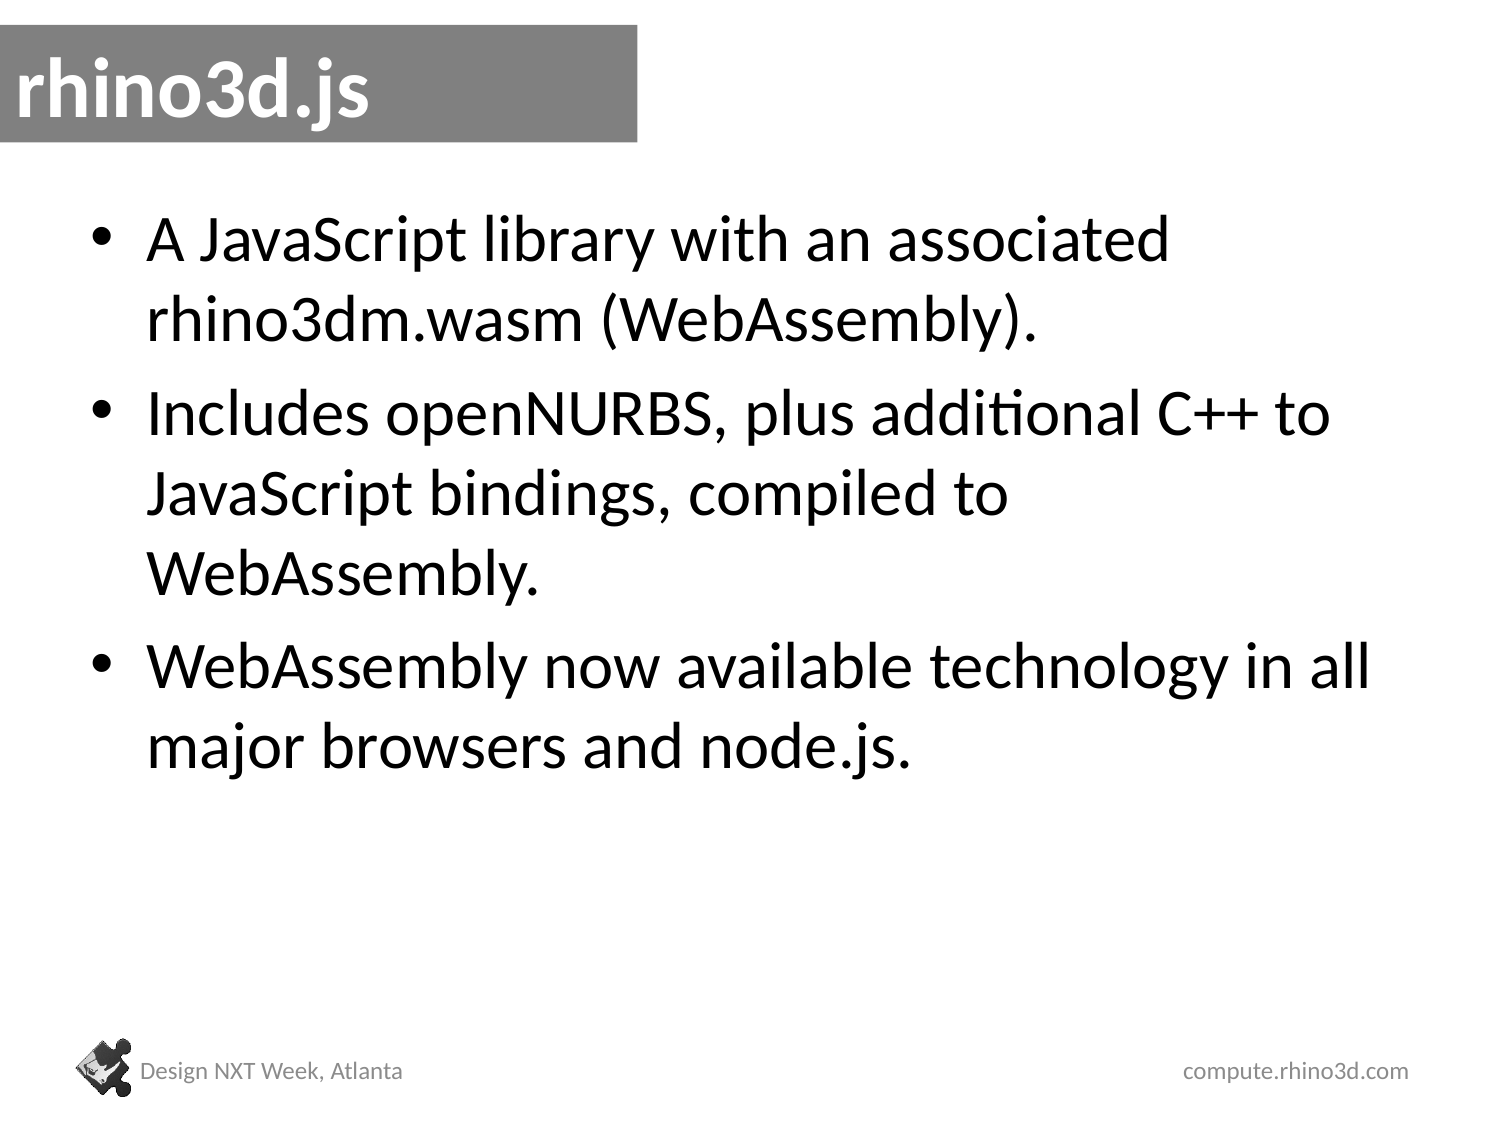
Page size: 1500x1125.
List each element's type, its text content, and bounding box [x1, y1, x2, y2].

list A JavaScript library with an associated rhino3dm.wasm (WebAssembly). Includes openNURBS, plus additional C++ to JavaScript bindings, compiled to WebAssembly. WebAssembly now available technology in all major browsers and node.js. [75, 187, 1425, 1005]
title rhino3d.js [0, 24, 638, 143]
picture [75, 1038, 131, 1097]
footer Design NXT Week, Atlanta [125, 1039, 425, 1100]
